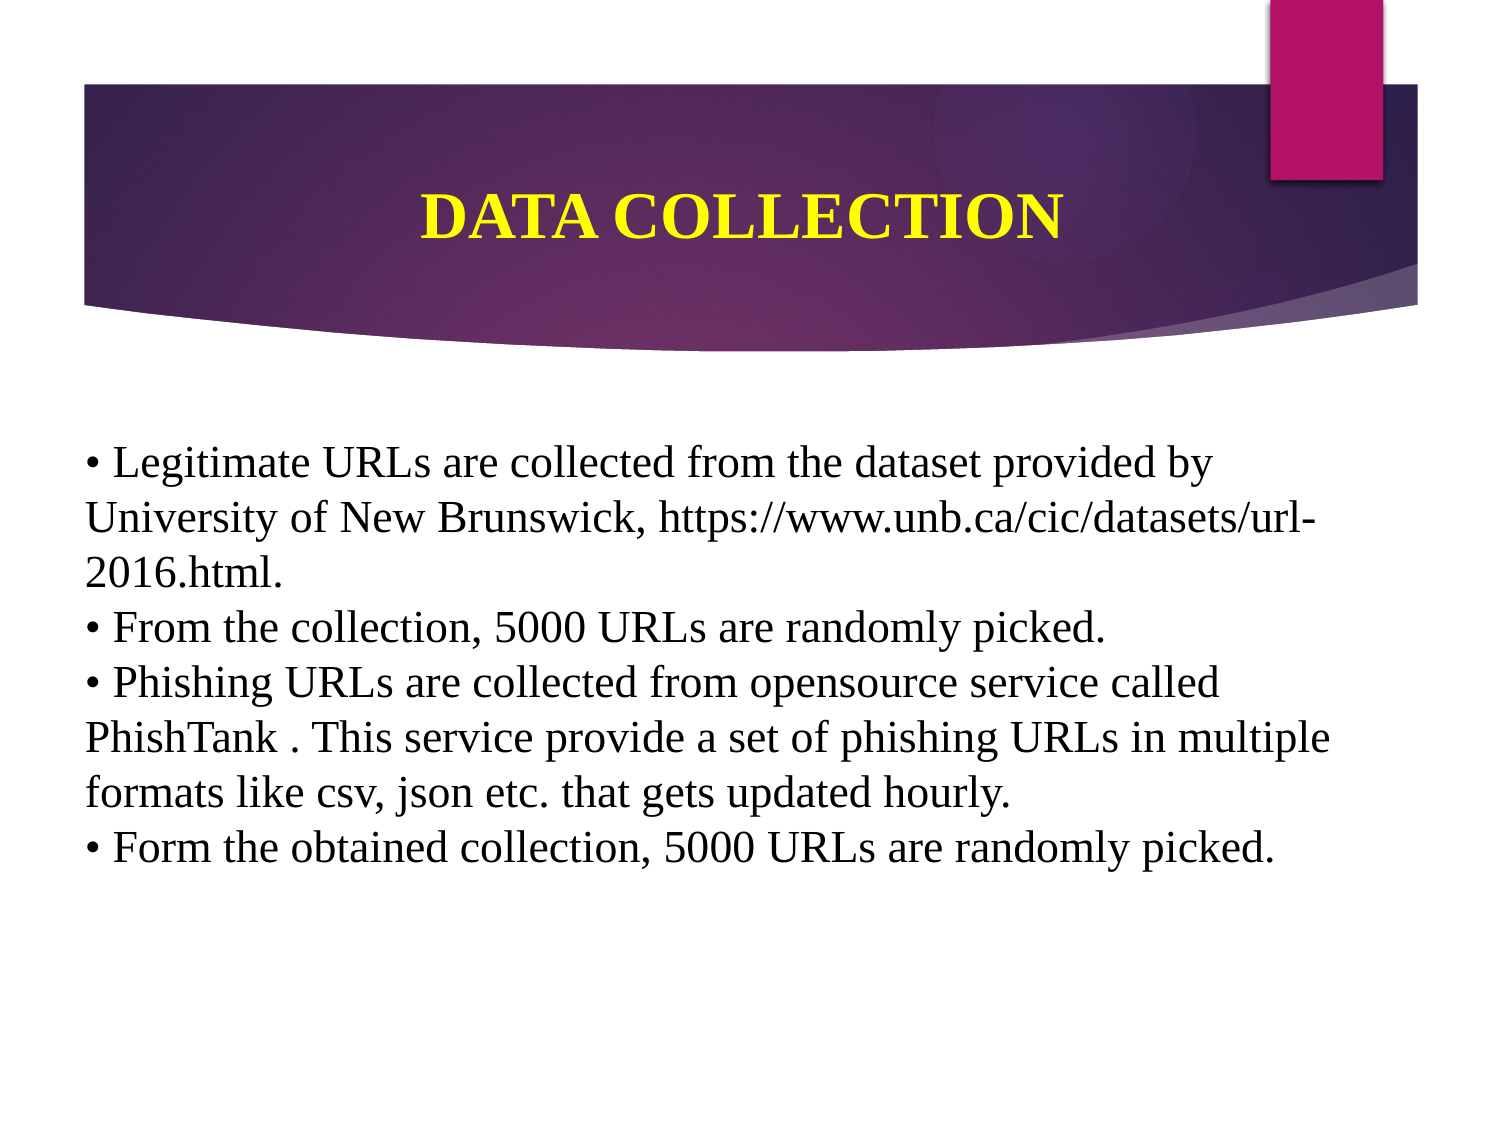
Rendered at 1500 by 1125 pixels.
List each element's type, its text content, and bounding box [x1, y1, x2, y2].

text_box • Legitimate URLs are collected from the dataset provided by University of New Brunswick, https://www.unb.ca/cic/datasets/url-2016.html. • From the collection, 5000 URLs are randomly picked. • Phishing URLs are collected from opensource service called PhishTank . This service provide a set of phishing URLs in multiple formats like csv, json etc. that gets updated hourly. • Form the obtained collection, 5000 URLs are randomly picked. [70, 424, 1400, 879]
text_box DATA COLLECTION [205, 164, 1280, 259]
